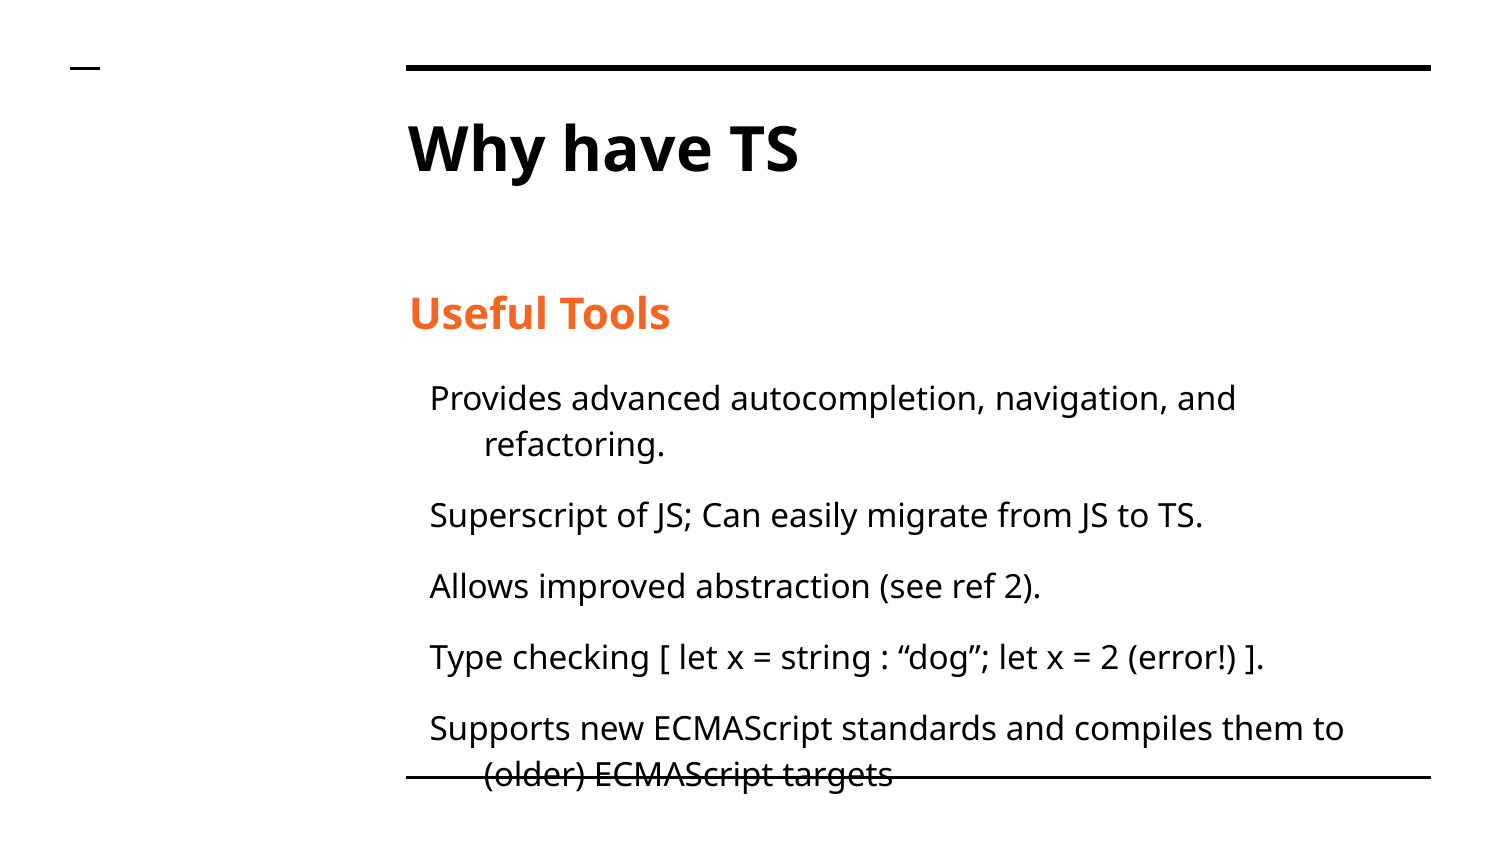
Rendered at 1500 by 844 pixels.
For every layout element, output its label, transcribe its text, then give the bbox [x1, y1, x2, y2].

list Useful Tools Provides advanced autocompletion, navigation, and refactoring. Superscript of JS; Can easily migrate from JS to TS. Allows improved abstraction (see ref 2). Type checking [ let x = string : “dog”; let x = 2 (error!) ]. Supports new ECMAScript standards and compiles them to (older) ECMAScript targets [393, 262, 1431, 756]
title Why have TS [393, 94, 1431, 199]
